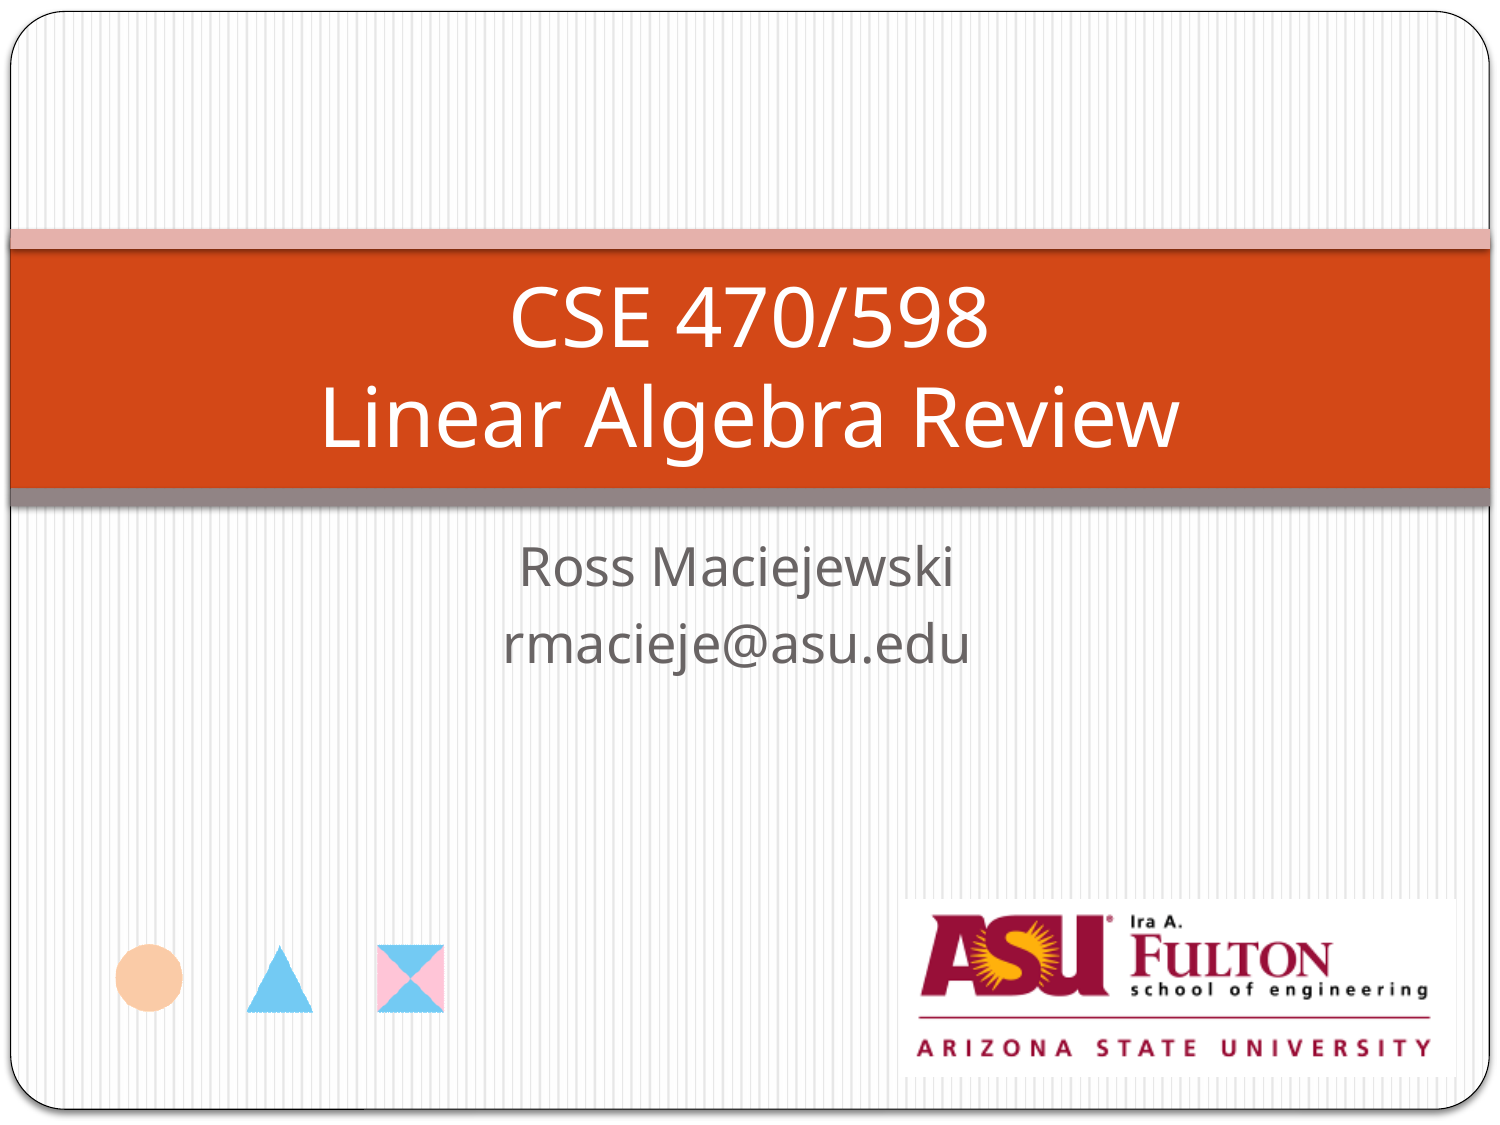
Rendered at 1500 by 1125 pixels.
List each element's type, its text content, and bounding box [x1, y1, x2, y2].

title CSE 470/598 Linear Algebra Review [75, 247, 1425, 489]
subtitle Ross Maciejewski rmacieje@asu.edu [212, 525, 1263, 788]
picture [49, 806, 508, 1125]
picture [899, 899, 1456, 1077]
